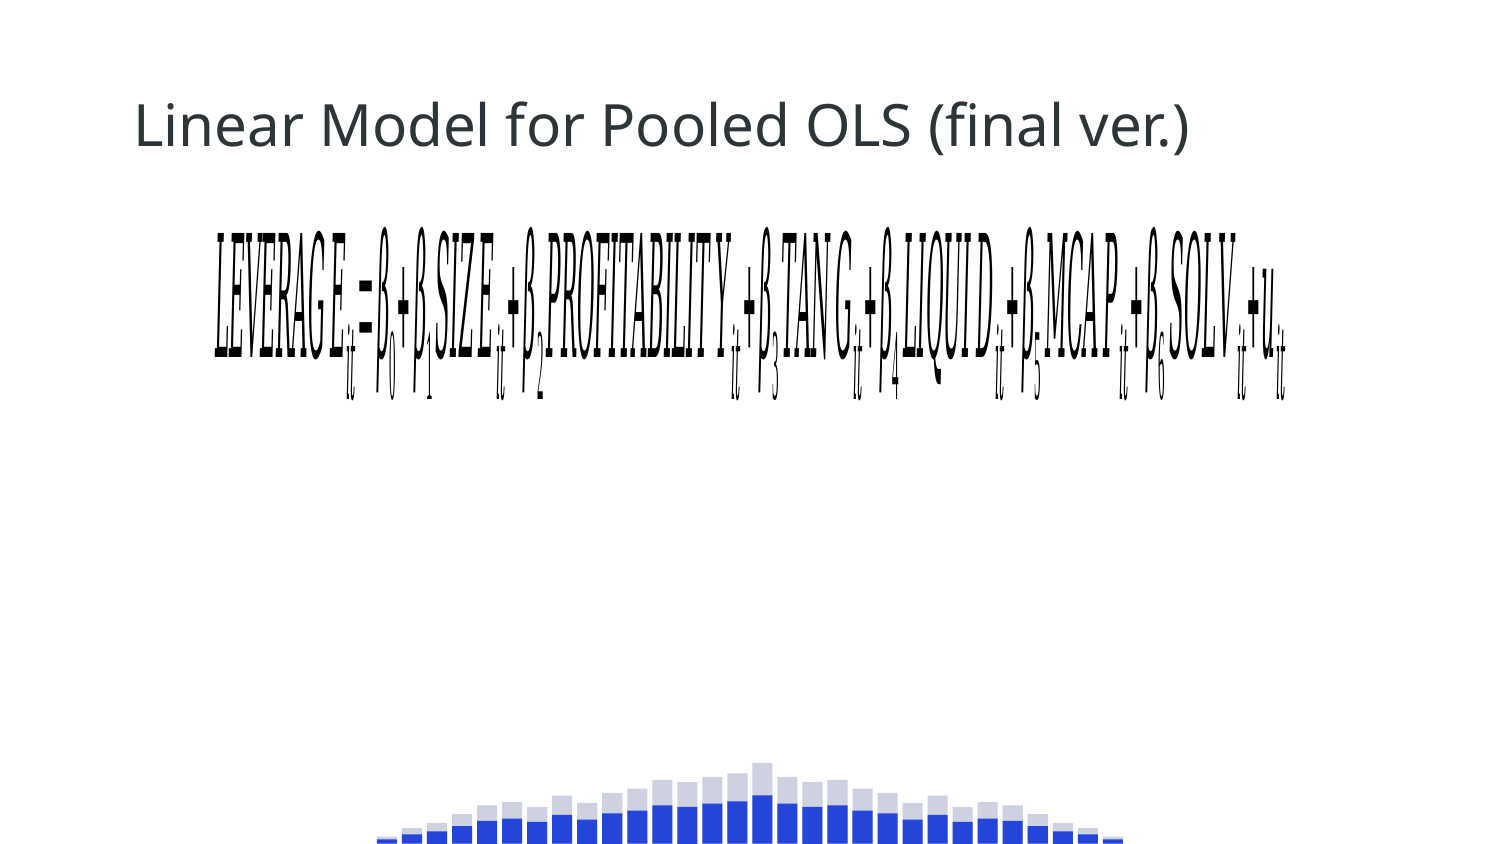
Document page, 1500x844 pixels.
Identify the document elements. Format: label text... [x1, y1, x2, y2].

title Linear Model for Pooled OLS (final ver.) [118, 72, 1382, 167]
